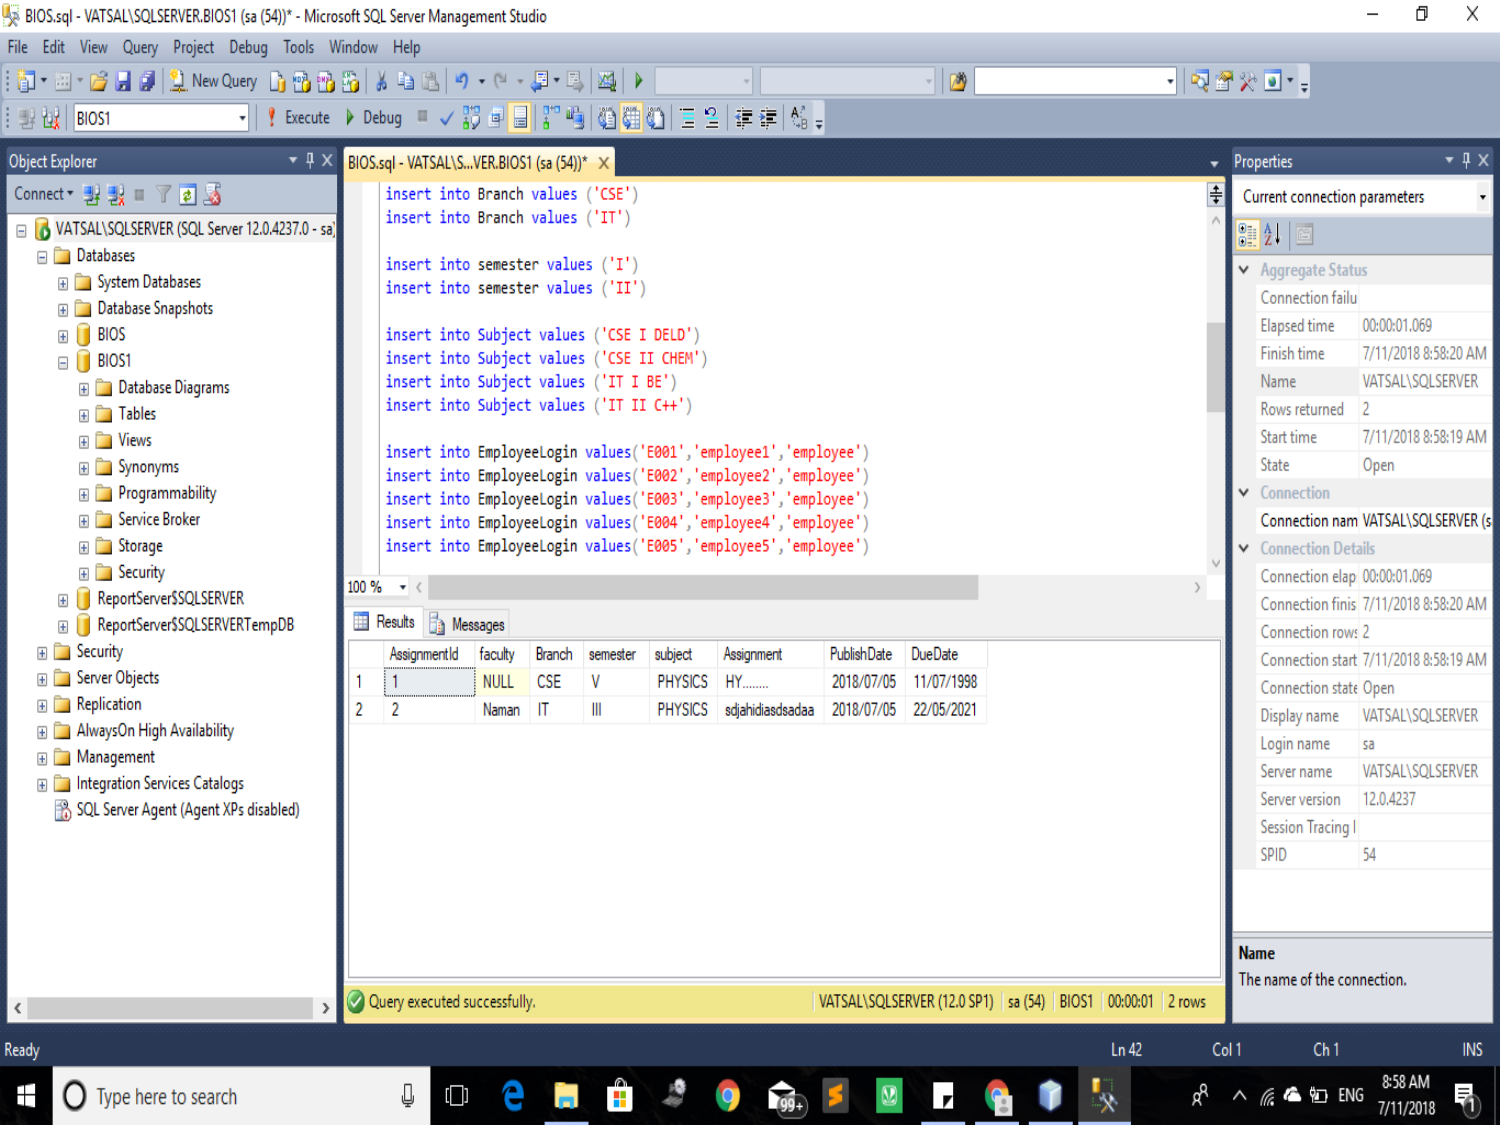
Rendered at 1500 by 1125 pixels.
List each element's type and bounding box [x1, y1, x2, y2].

list [0, 0, 1500, 1125]
